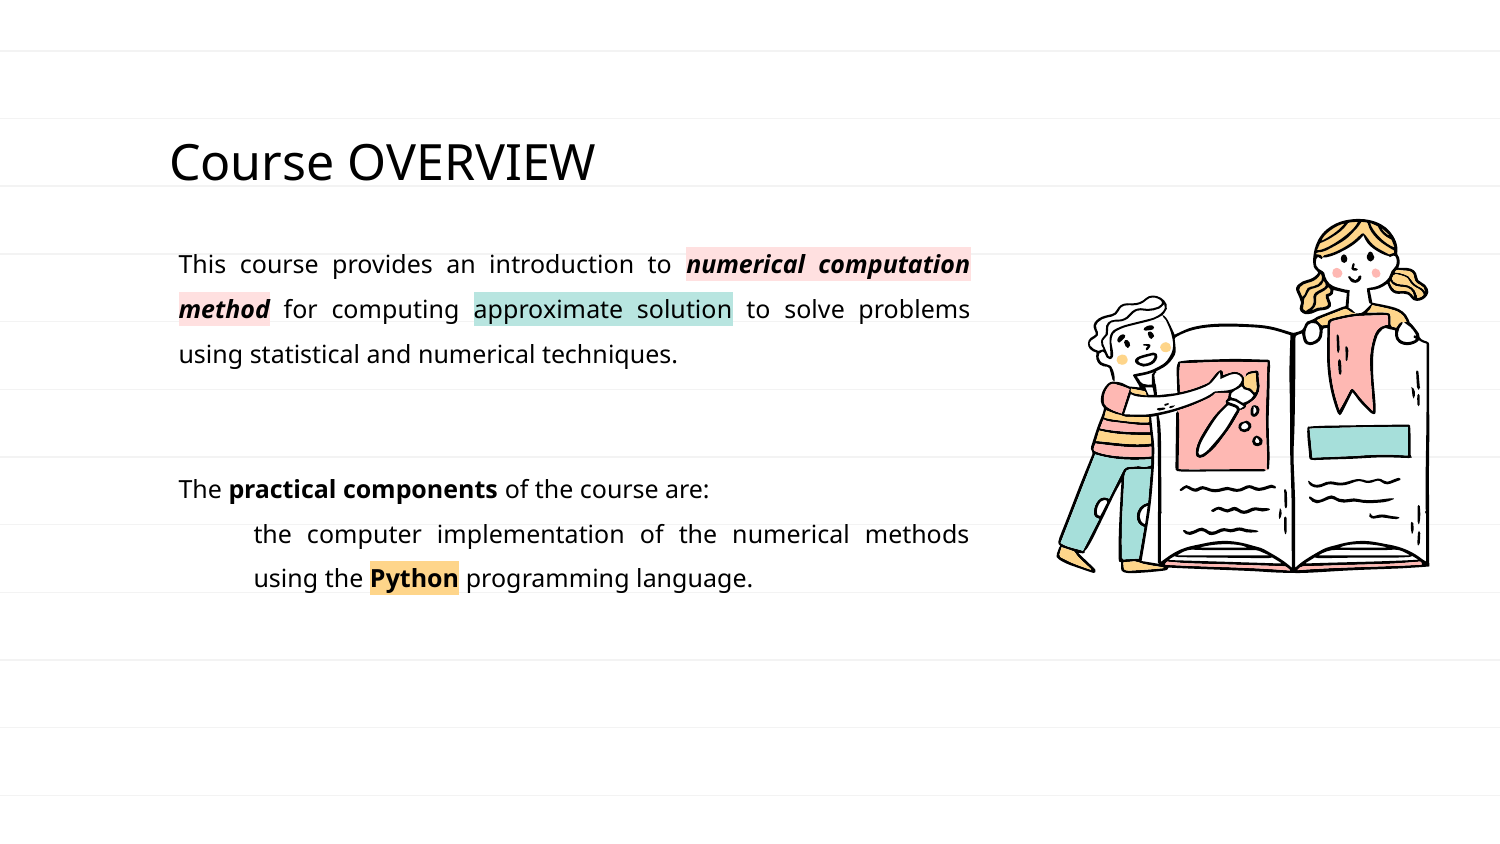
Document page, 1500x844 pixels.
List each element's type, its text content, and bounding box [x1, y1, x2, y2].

subtitle This course provides an introduction to numerical computation method for computing approximate solution to solve problems using statistical and numerical techniques. The practical components of the course are: the computer implementation of the numerical methods using the Python programming language. [154, 218, 986, 798]
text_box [1055, 218, 1430, 574]
title Course OVERVIEW [154, 84, 1351, 205]
